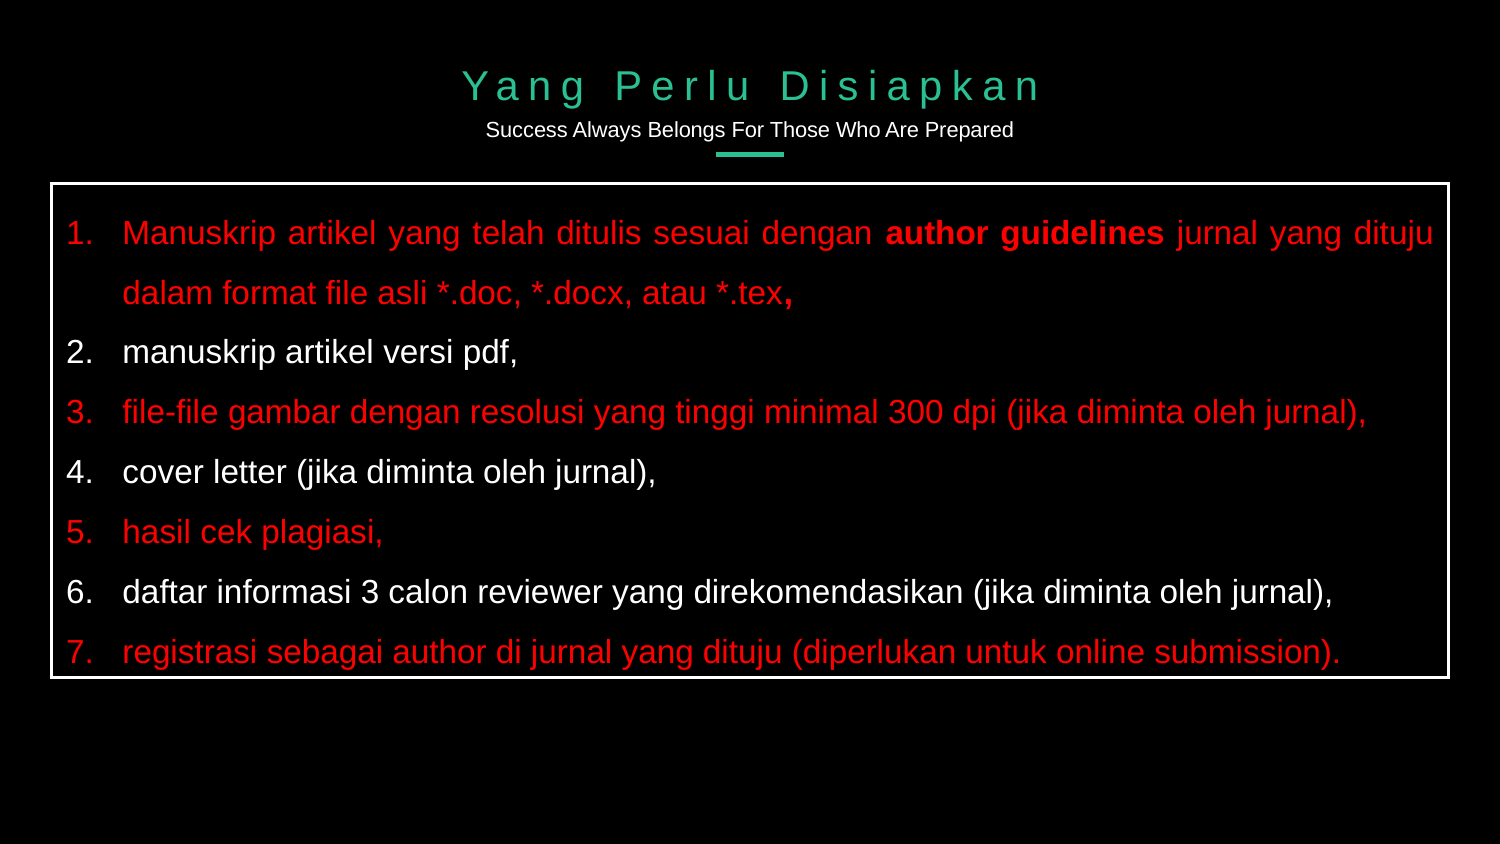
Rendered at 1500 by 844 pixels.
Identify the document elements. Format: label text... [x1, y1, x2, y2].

text_box Manuskrip artikel yang telah ditulis sesuai dengan author guidelines jurnal yang dituju dalam format file asli *.doc, *.docx, atau *.tex, manuskrip artikel versi pdf, file-file gambar dengan resolusi yang tinggi minimal 300 dpi (jika diminta oleh jurnal), cover letter (jika diminta oleh jurnal), hasil cek plagiasi, daftar informasi 3 calon reviewer yang direkomendasikan (jika diminta oleh jurnal), registrasi sebagai author di jurnal yang dituju (diperlukan untuk online submission). [50, 182, 1450, 679]
text_box Yang Perlu Disiapkan [446, 61, 1054, 113]
text_box Success Always Belongs For Those Who Are Prepared [432, 113, 1068, 150]
